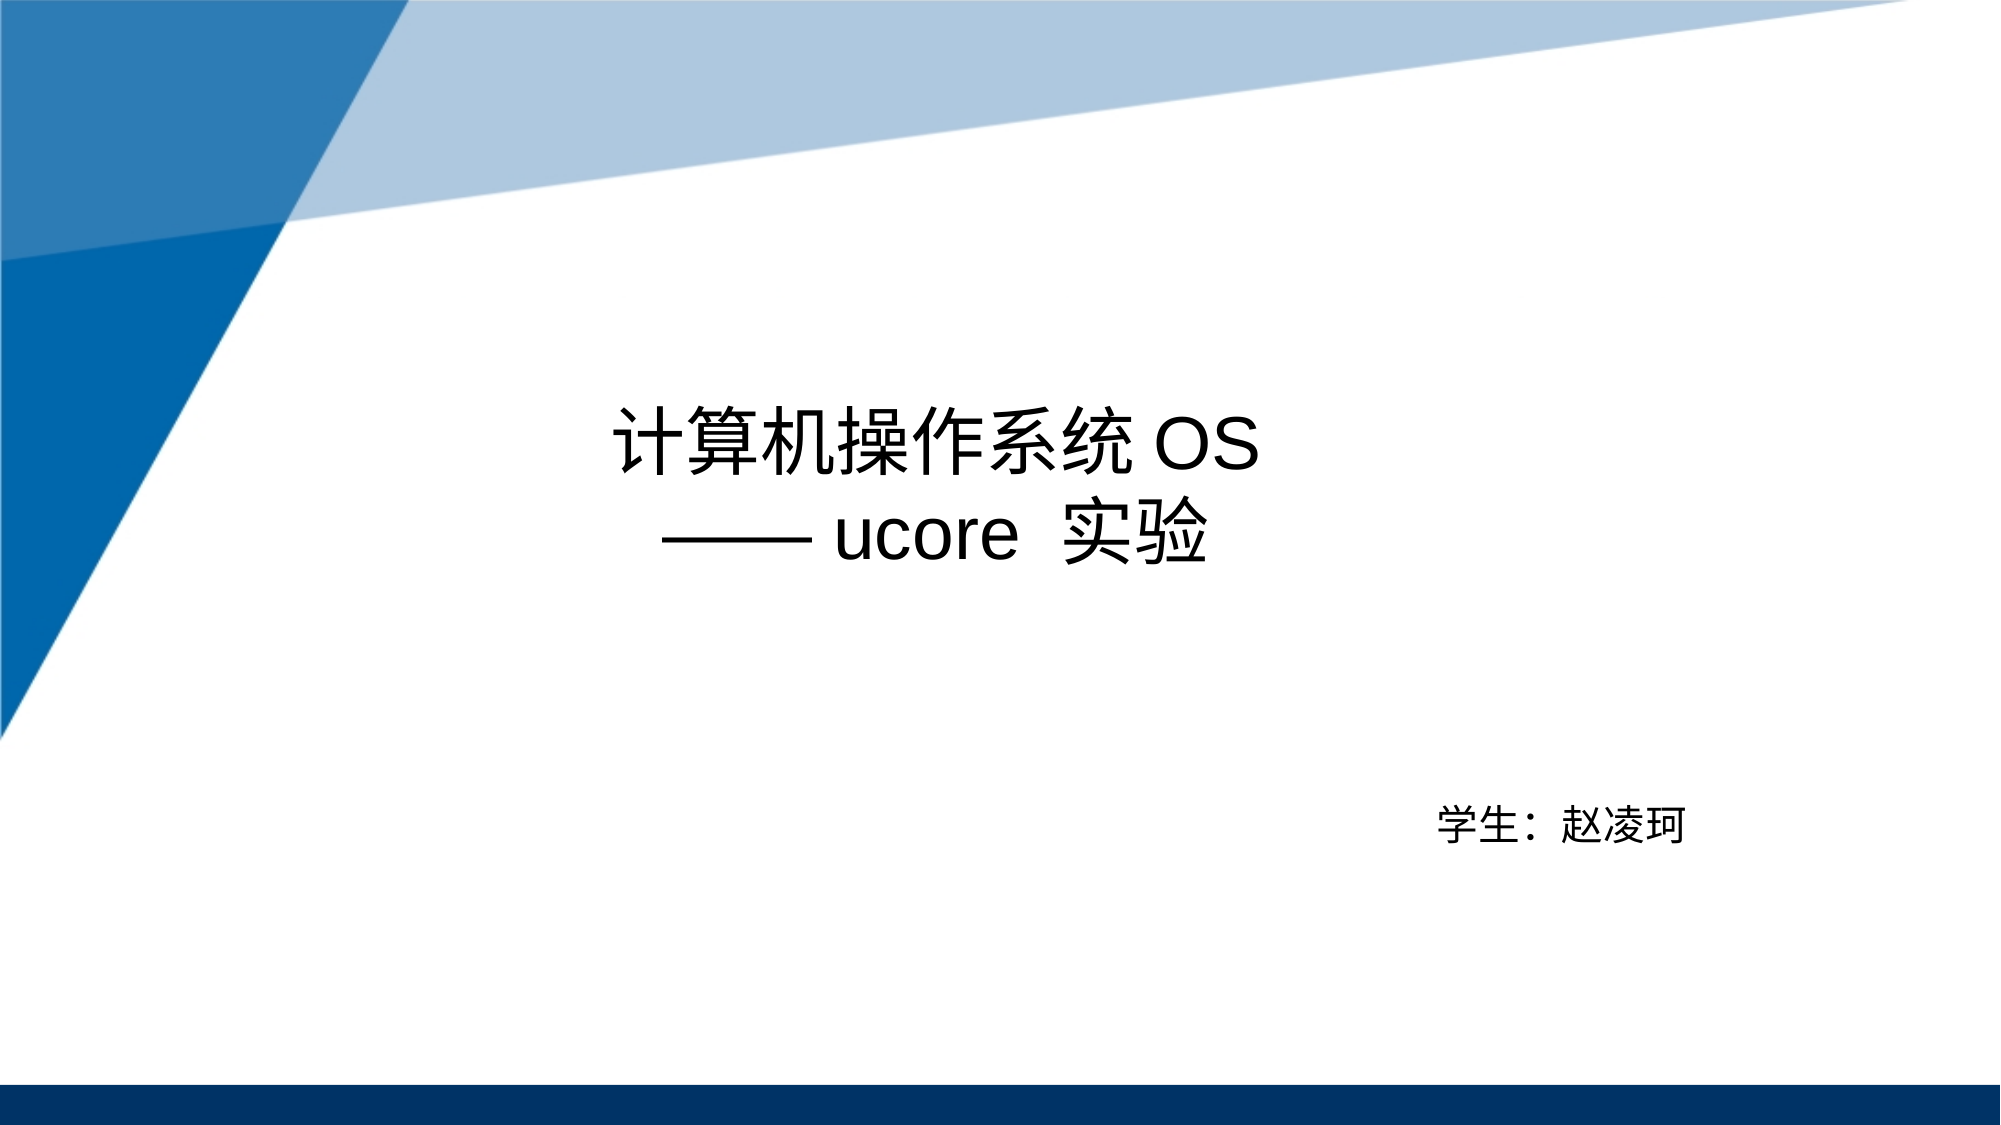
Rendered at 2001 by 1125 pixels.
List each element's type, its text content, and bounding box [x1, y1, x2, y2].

text_box 学生：赵凌珂 [1382, 791, 1742, 857]
picture [0, 0, 2000, 842]
text_box 计算机操作系统OS —— ucore 实验 [439, 386, 1433, 582]
